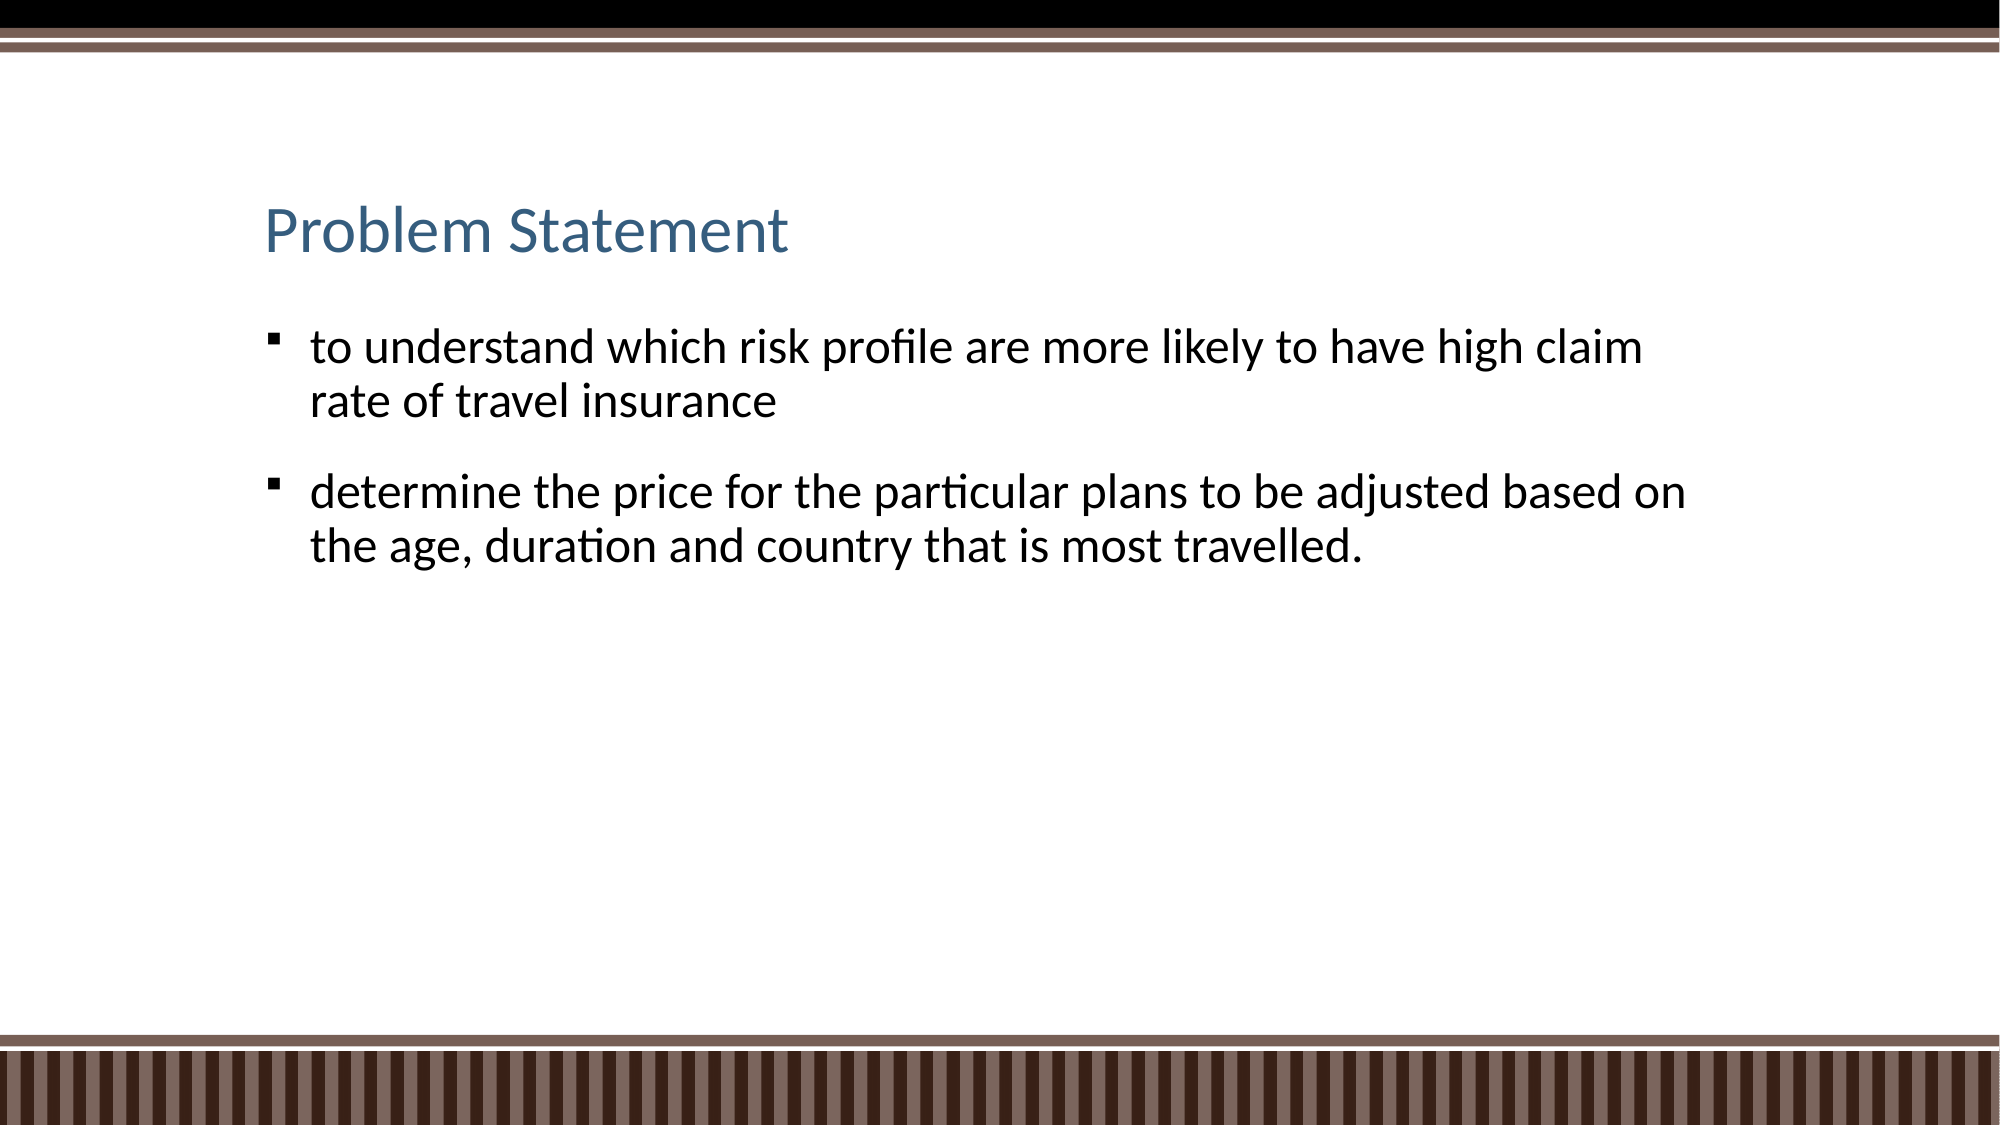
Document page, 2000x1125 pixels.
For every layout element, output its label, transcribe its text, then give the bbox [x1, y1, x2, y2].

title Problem Statement [249, 99, 1750, 275]
list to understand which risk profile are more likely to have high claim rate of travel insurance determine the price for the particular plans to be adjusted based on the age, duration and country that is most travelled. [249, 312, 1750, 920]
